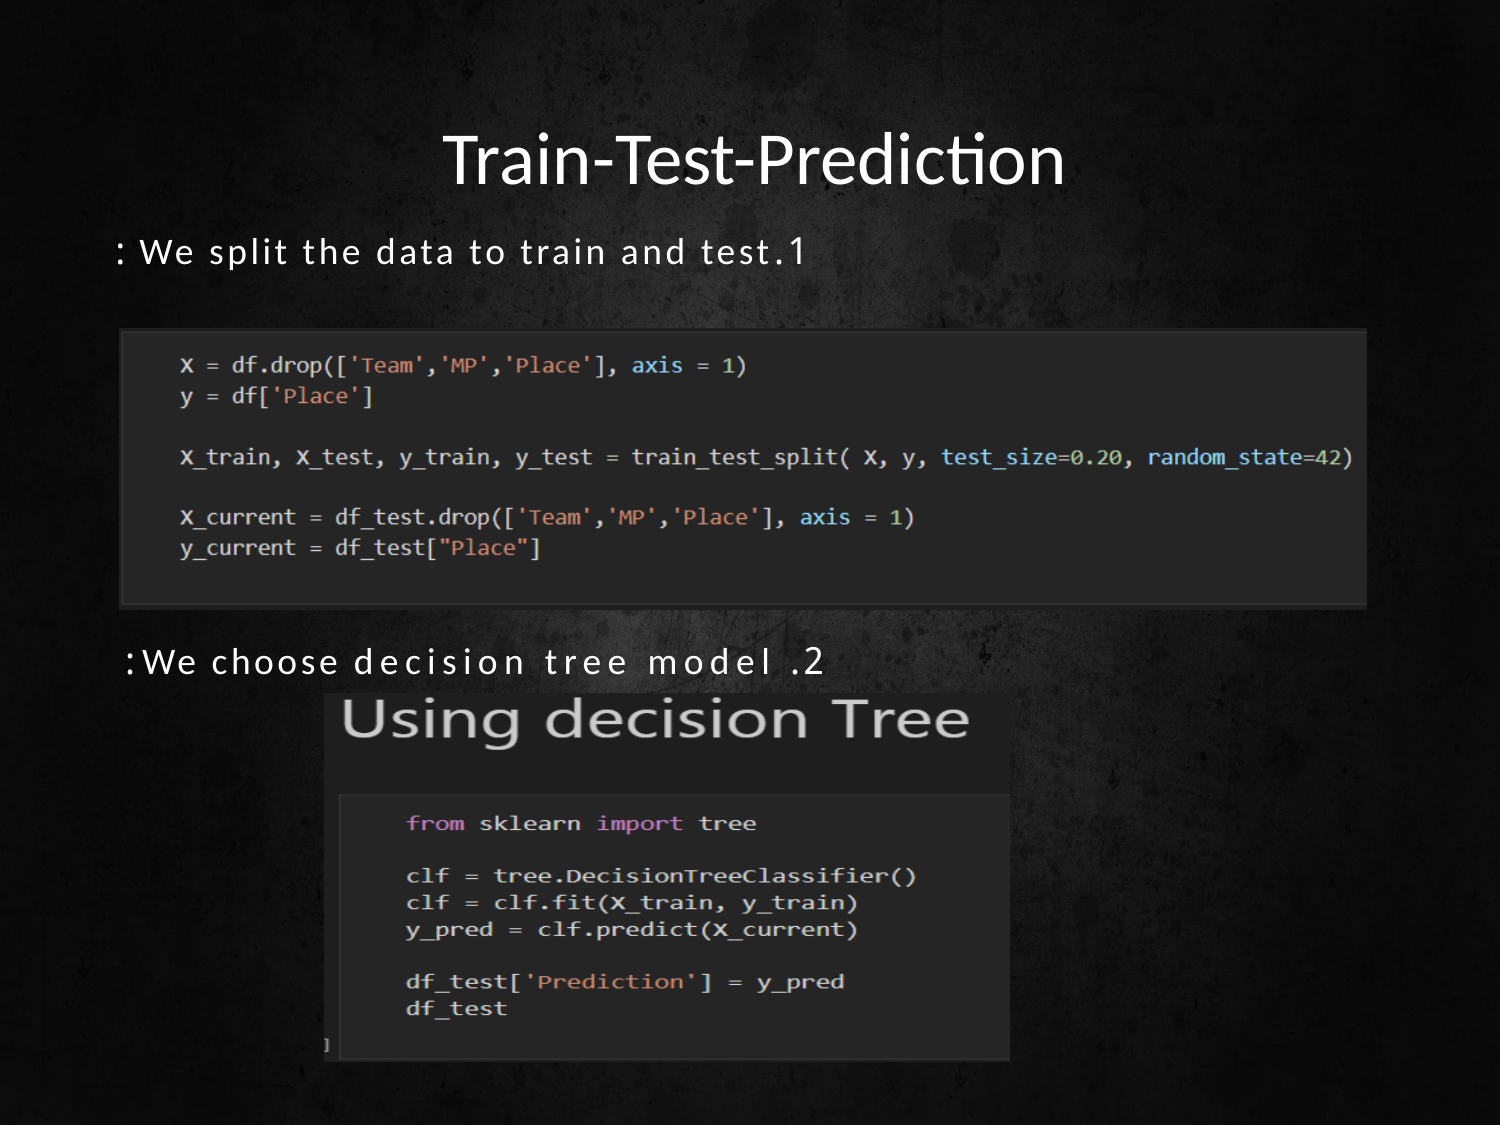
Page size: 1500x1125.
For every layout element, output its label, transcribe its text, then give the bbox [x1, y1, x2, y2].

picture [0, 0, 1500, 1125]
title Train-Test-Prediction [75, 45, 1436, 264]
text_box 2. We choose decision tree model: [100, 629, 1400, 690]
text_box 1.We split the data to train and test : [100, 219, 1400, 325]
